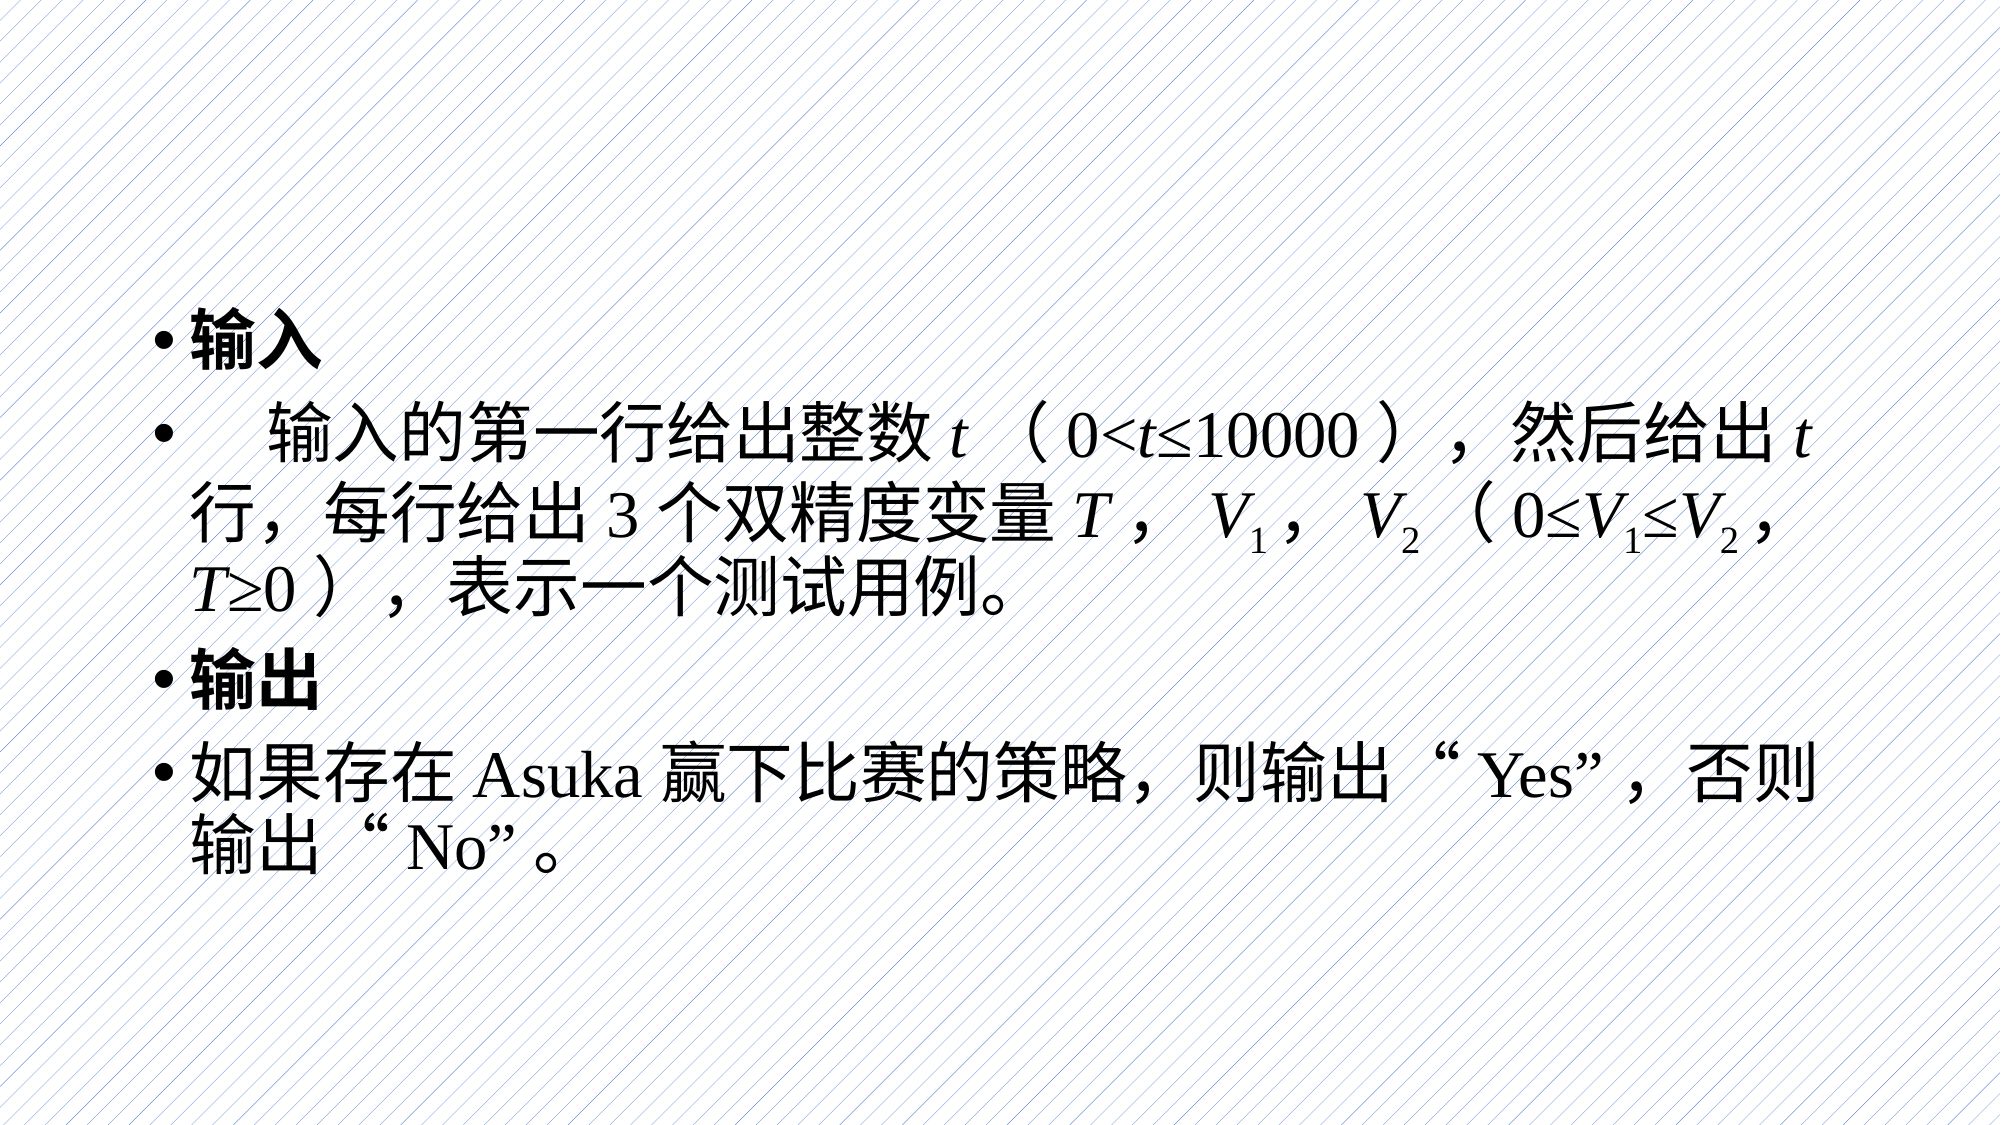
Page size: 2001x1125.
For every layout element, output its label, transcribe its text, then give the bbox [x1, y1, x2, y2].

list 输入 输入的第一行给出整数t（0<t≤10000），然后给出t行，每行给出3个双精度变量T，V1，V2（0≤V1≤V2，T≥0），表示一个测试用例。 输出 如果存在Asuka赢下比赛的策略，则输出“Yes”，否则输出“No”。 [137, 299, 1863, 1014]
